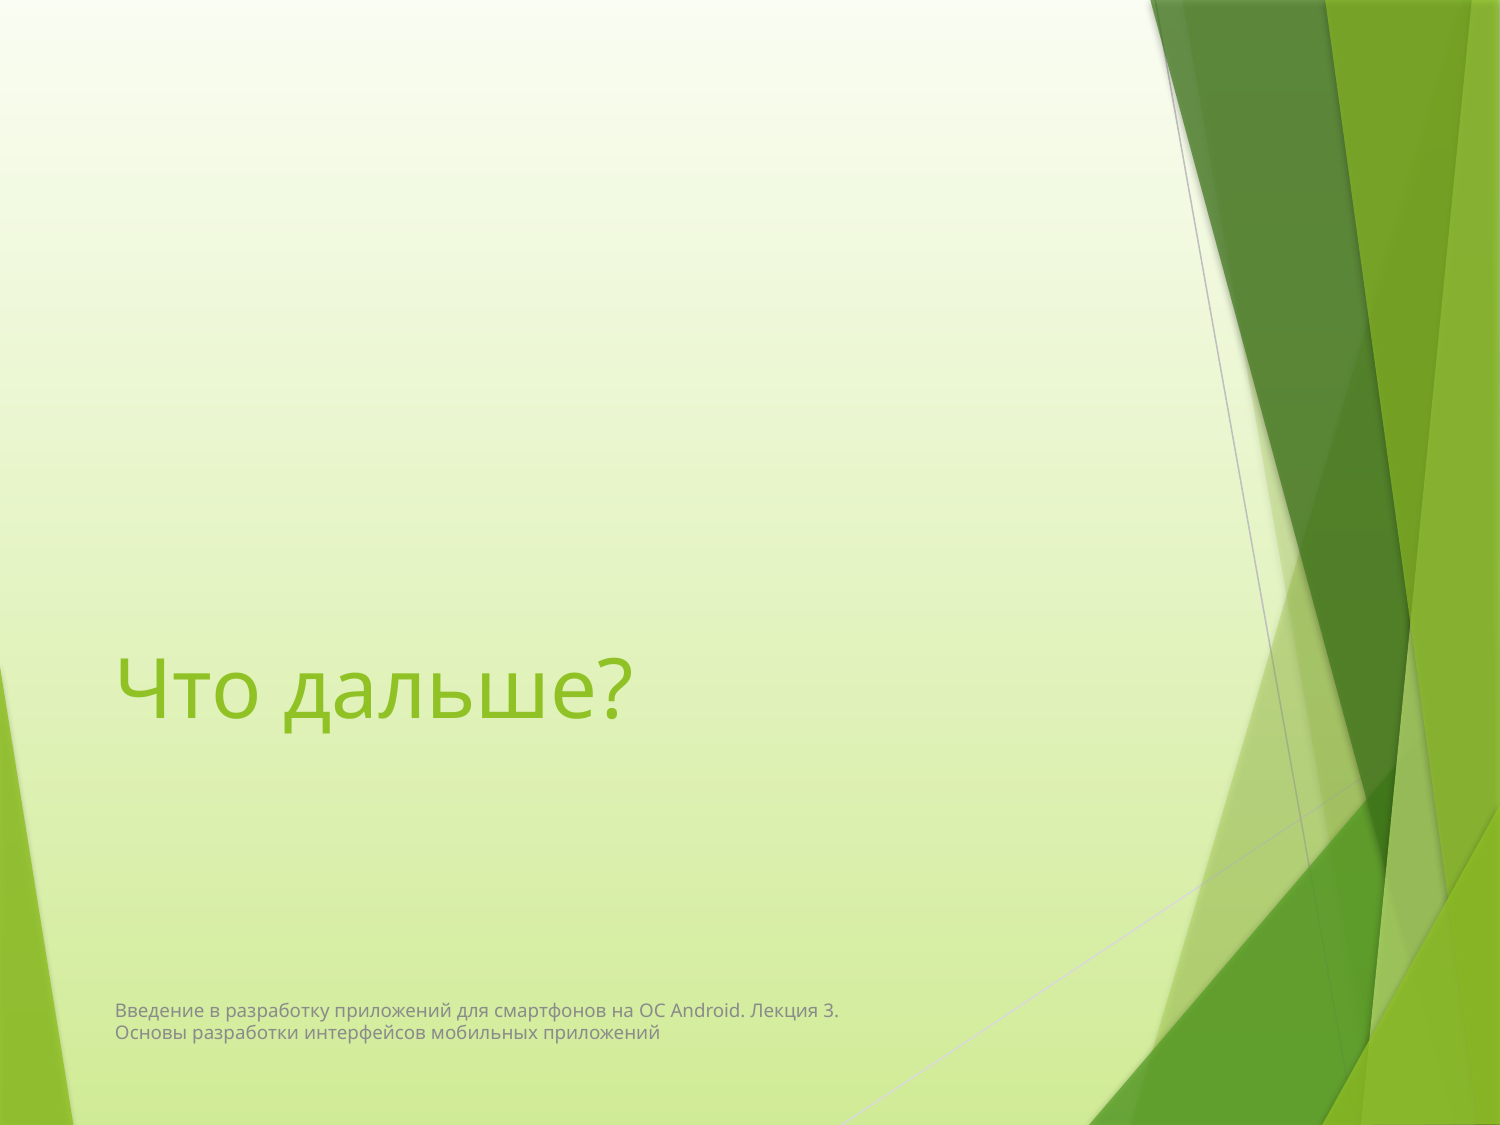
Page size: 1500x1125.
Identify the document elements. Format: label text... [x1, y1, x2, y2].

title Что дальше? [99, 443, 1142, 743]
footer Введение в разработку приложений для смартфонов на ОС Android. Лекция 3. Основы разработки интерфейсов мобильных приложений [99, 991, 859, 1051]
